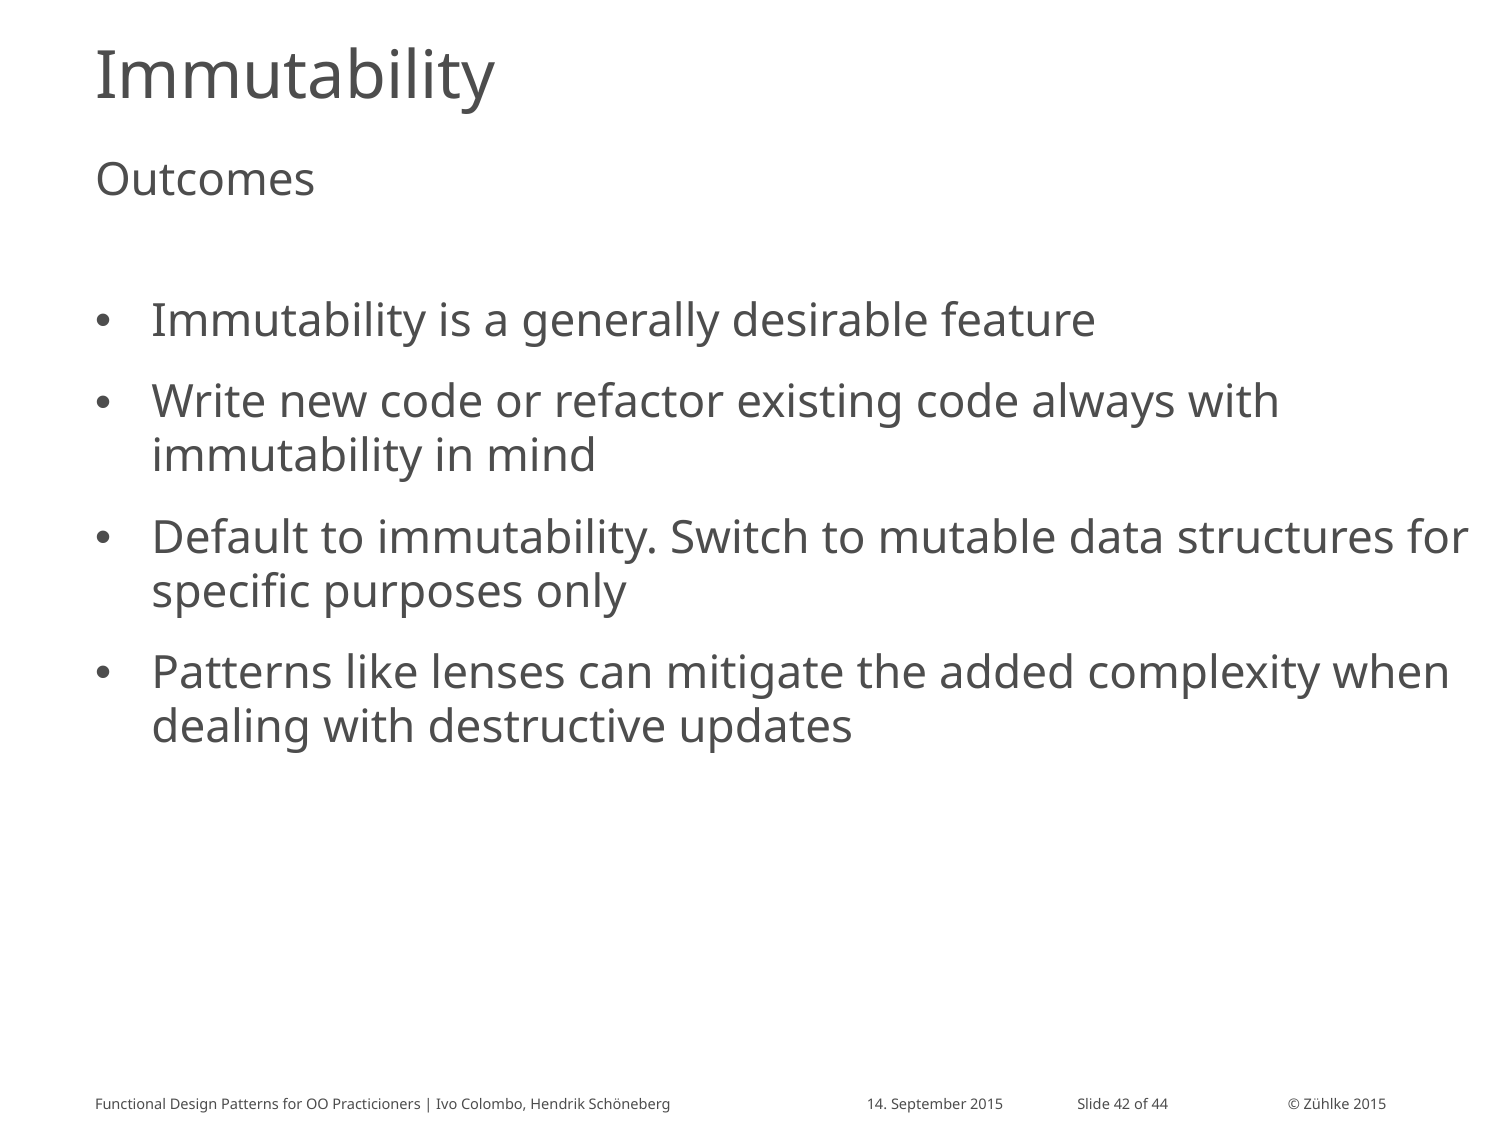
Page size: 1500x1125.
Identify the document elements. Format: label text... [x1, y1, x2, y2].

footer Functional Design Patterns for OO Practicioners | Ivo Colombo, Hendrik Schöneberg [95, 1094, 844, 1113]
list Outcomes [95, 152, 1475, 259]
title Immutability [95, 36, 1475, 152]
list Immutability is a generally desirable feature Write new code or refactor existing code always with immutability in mind Default to immutability. Switch to mutable data structures for specific purposes only Patterns like lenses can mitigate the added complexity when dealing with destructive updates [95, 293, 1475, 1078]
slide_number Slide 42 of 44 [1077, 1094, 1265, 1113]
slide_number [866, 1094, 1054, 1113]
